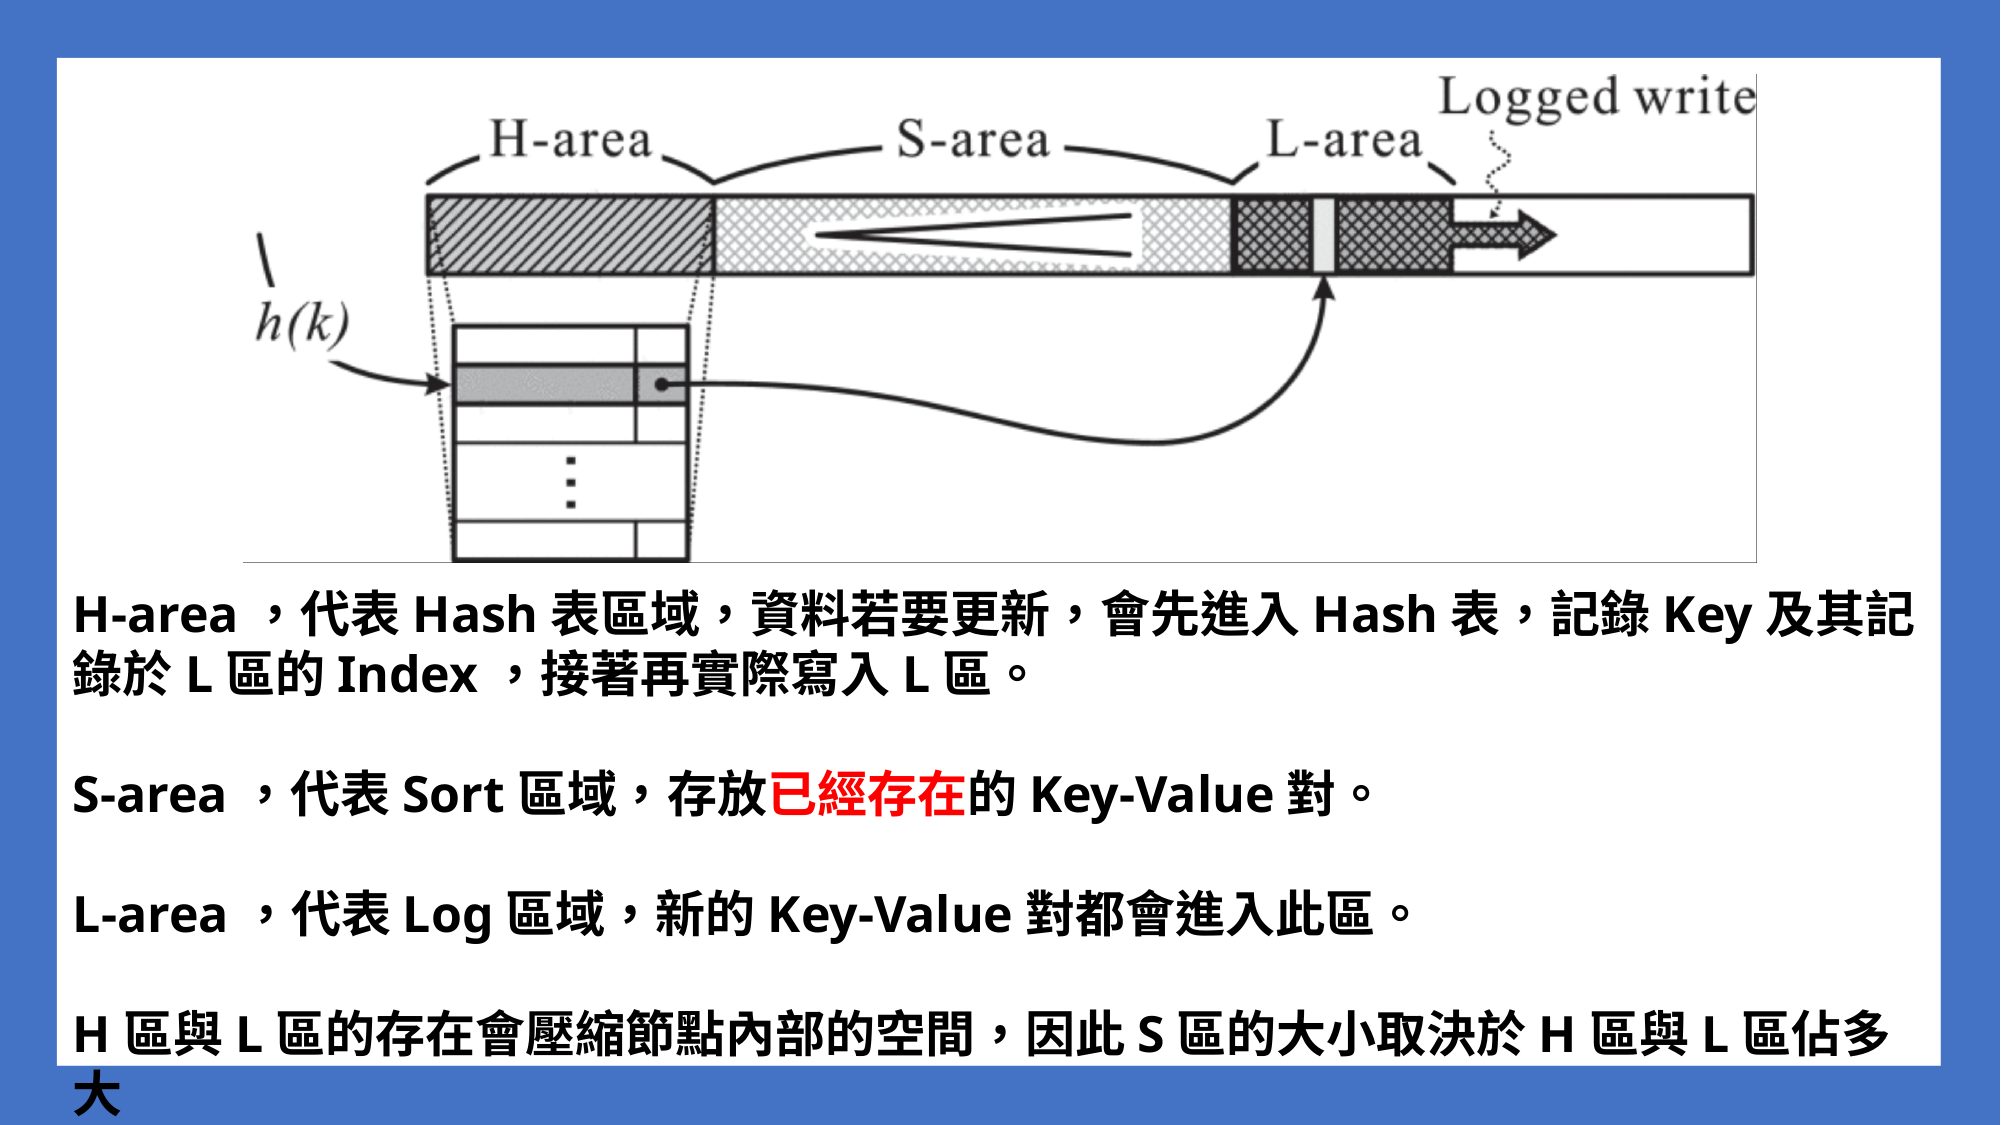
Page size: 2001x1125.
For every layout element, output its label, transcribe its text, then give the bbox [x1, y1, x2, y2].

picture [243, 74, 1757, 563]
text_box H-area，代表Hash表區域，資料若要更新，會先進入Hash表，記錄Key及其記錄於L區的Index，接著再實際寫入L區。 S-area，代表Sort區域，存放已經存在的Key-Value對。 L-area，代表Log區域，新的Key-Value對都會進入此區。 H區與L區的存在會壓縮節點內部的空間，因此S區的大小取決於H區與L區佔多大 [57, 574, 1943, 1125]
